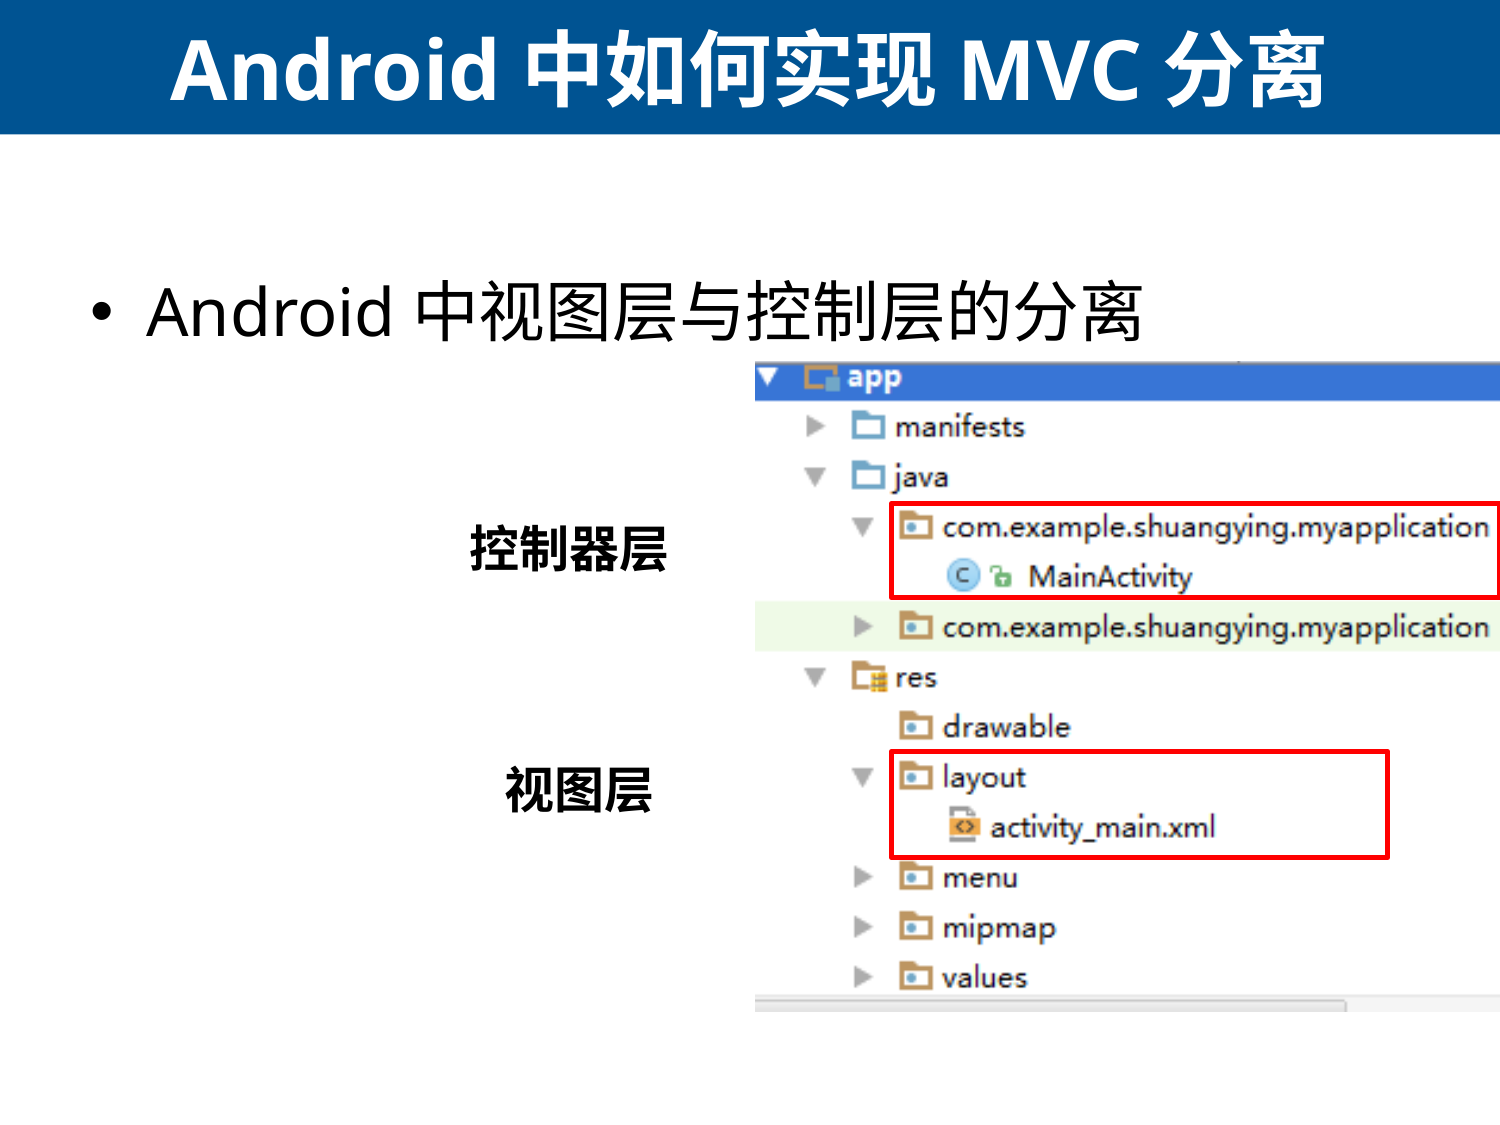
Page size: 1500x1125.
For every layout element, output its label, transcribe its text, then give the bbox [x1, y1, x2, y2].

list Android中视图层与控制层的分离 [75, 262, 1425, 1059]
text_box 视图层 [490, 751, 685, 827]
title Android中如何实现MVC分离 [0, 0, 1500, 135]
picture [754, 361, 1500, 1012]
text_box 控制器层 [454, 510, 749, 586]
